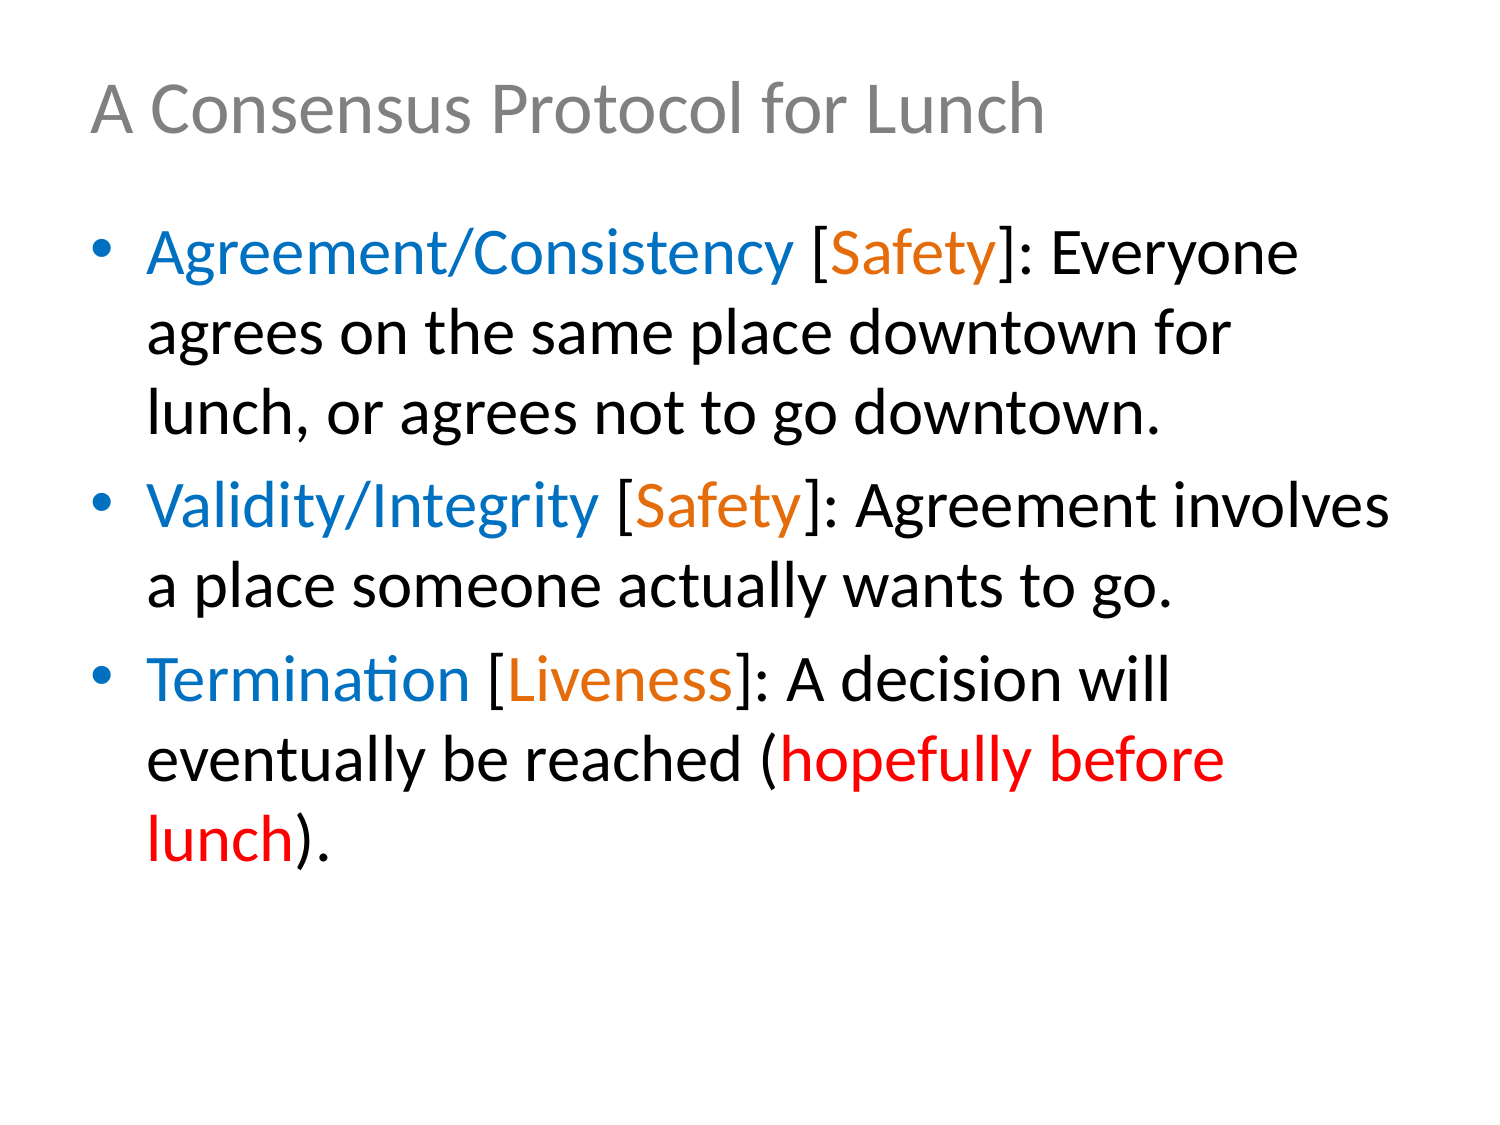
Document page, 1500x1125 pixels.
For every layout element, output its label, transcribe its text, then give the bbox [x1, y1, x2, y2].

title A Consensus Protocol for Lunch [75, 45, 1425, 163]
list Agreement/Consistency [Safety]: Everyone agrees on the same place downtown for lunch, or agrees not to go downtown. Validity/Integrity [Safety]: Agreement involves a place someone actually wants to go. Termination [Liveness]: A decision will eventually be reached (hopefully before lunch). [75, 200, 1425, 1005]
